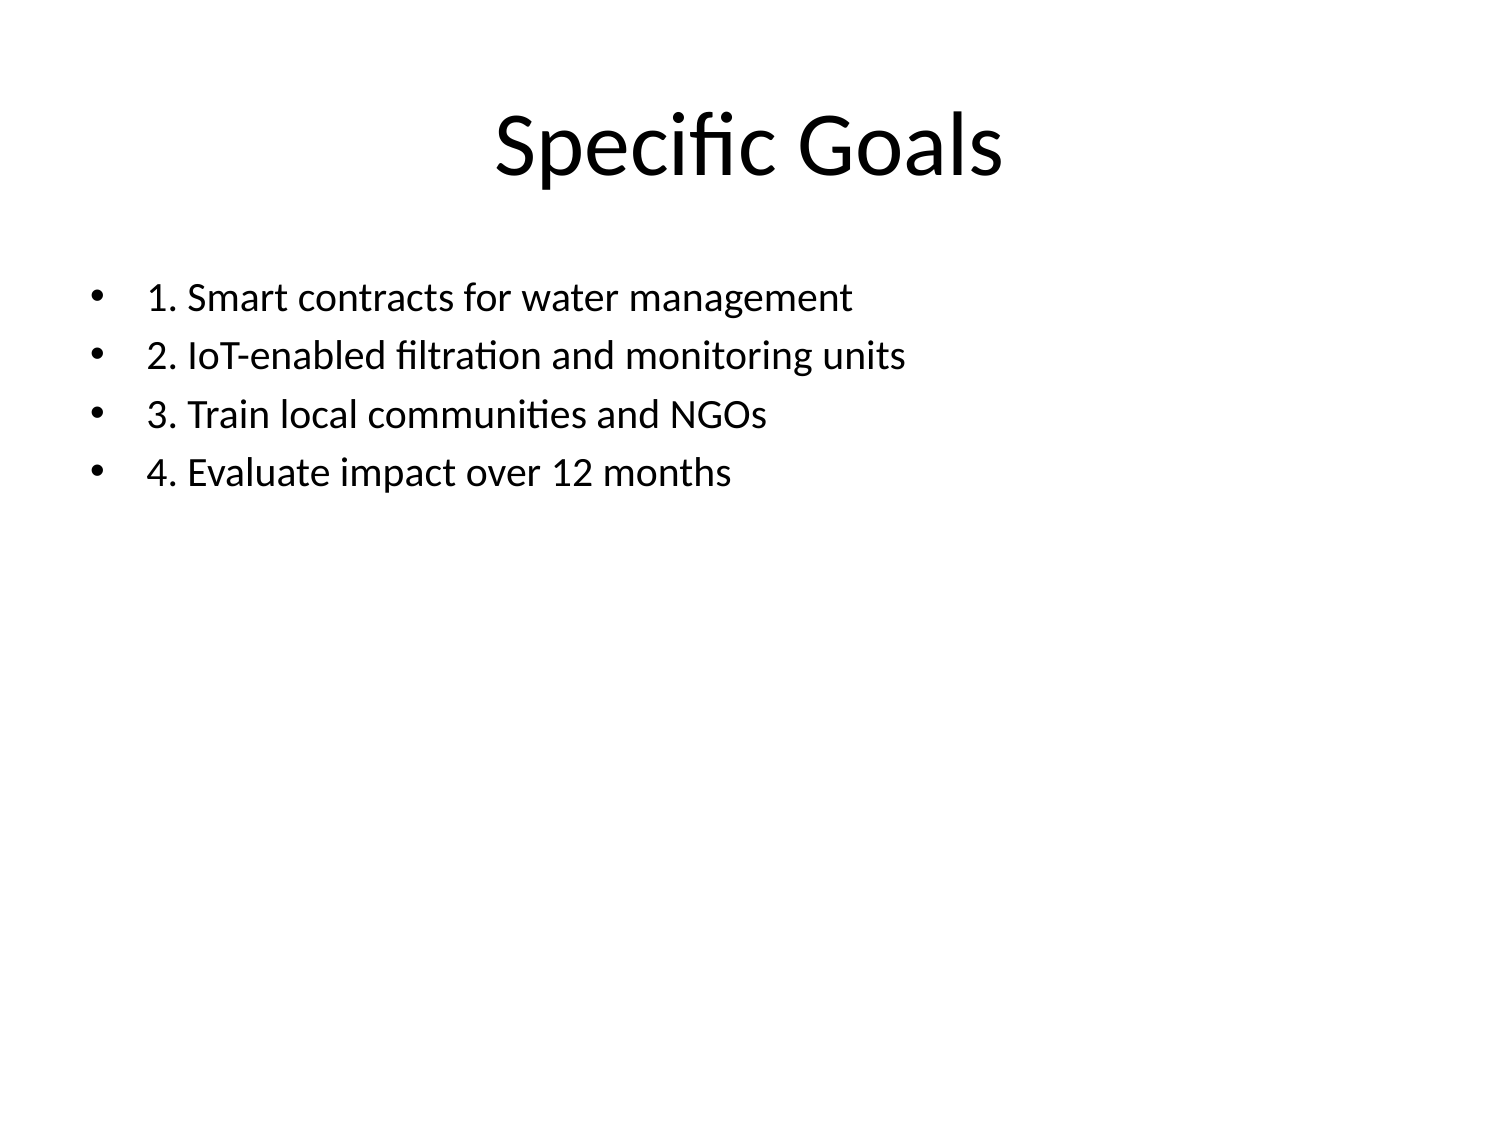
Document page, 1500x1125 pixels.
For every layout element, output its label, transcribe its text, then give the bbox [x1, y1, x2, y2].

list 1. Smart contracts for water management 2. IoT-enabled filtration and monitoring units 3. Train local communities and NGOs 4. Evaluate impact over 12 months [75, 262, 1425, 1005]
title Specific Goals [75, 45, 1425, 233]
